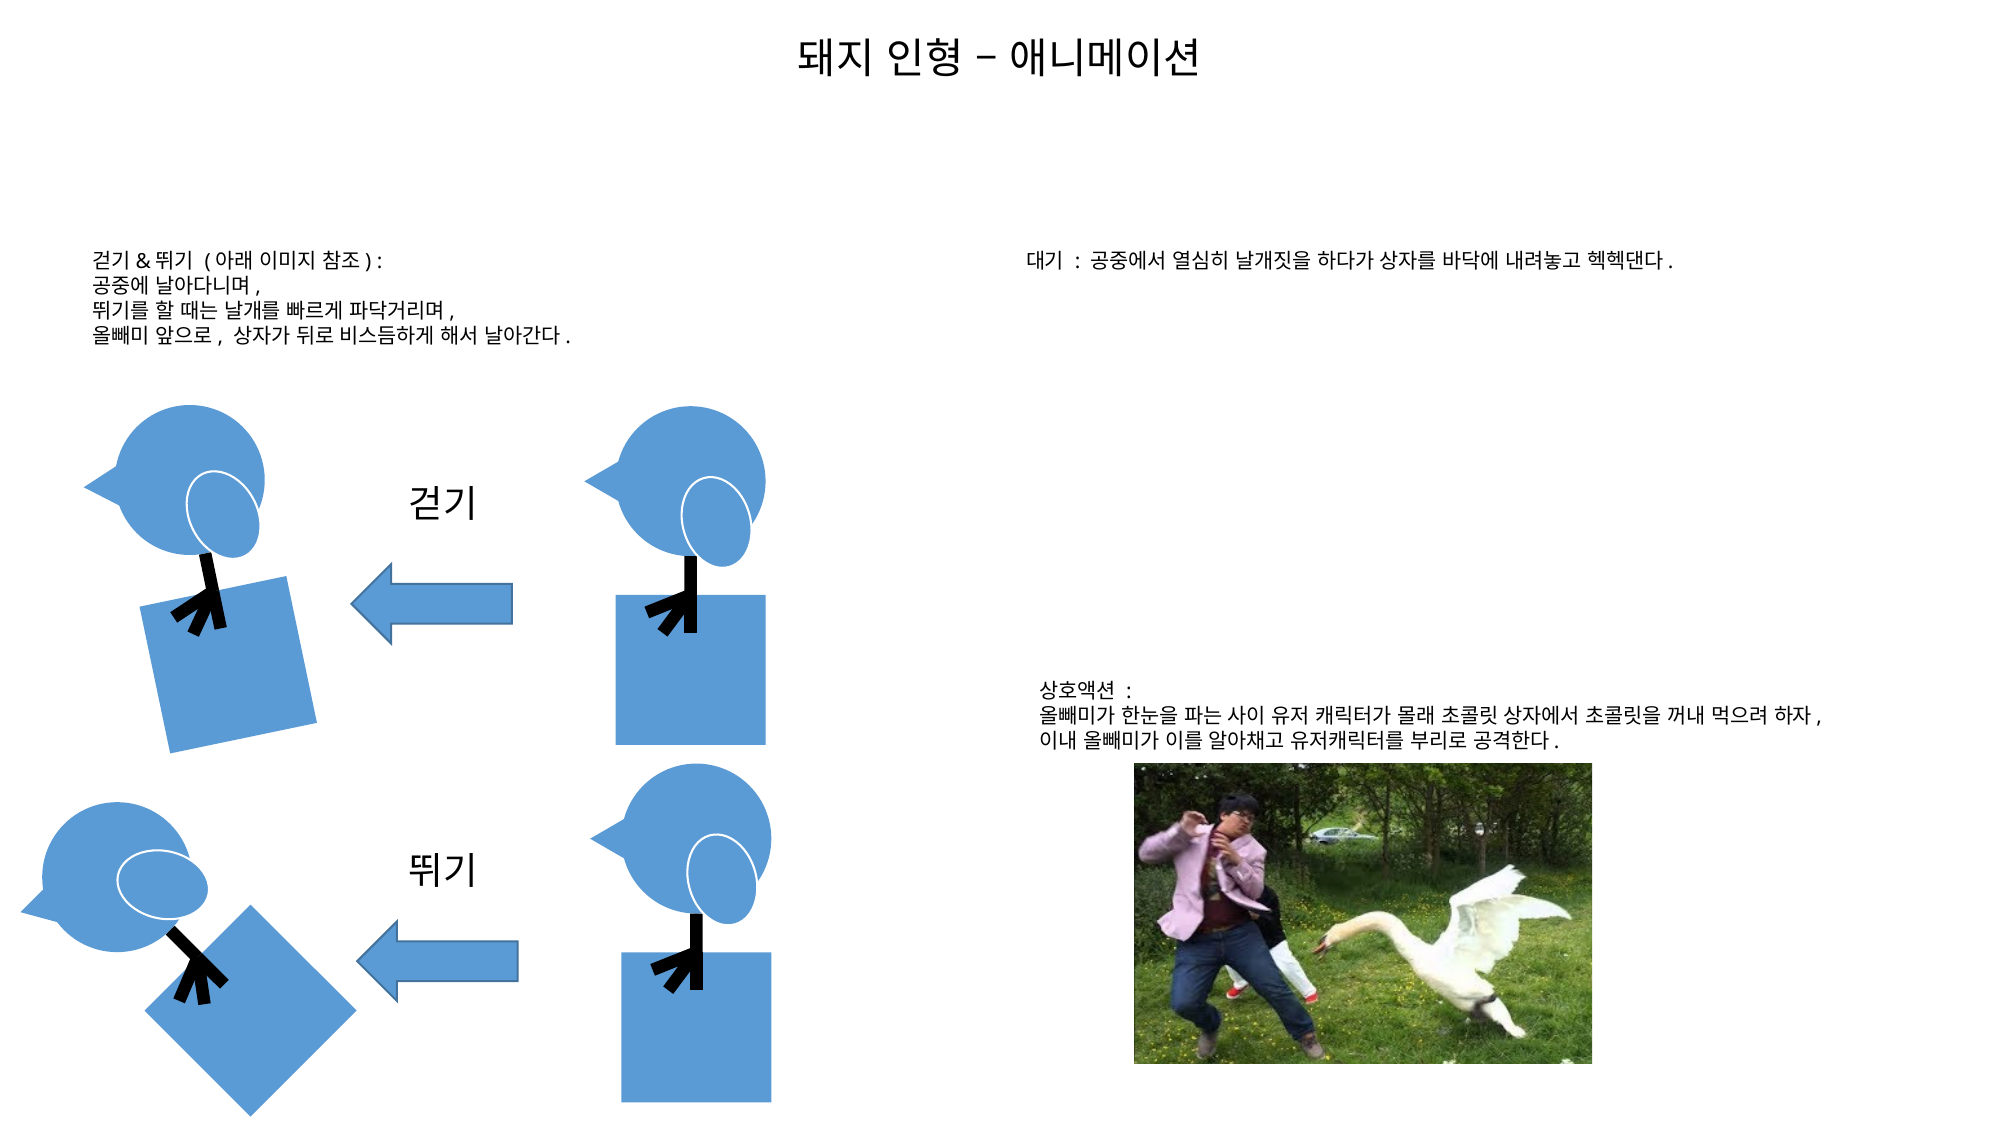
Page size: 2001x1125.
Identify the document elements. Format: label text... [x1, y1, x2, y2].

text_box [590, 763, 772, 1103]
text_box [90, 781, 263, 1121]
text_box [584, 406, 766, 745]
text_box 뛰기 [394, 839, 493, 900]
text_box 걷기&뛰기 (아래 이미지 참조) : 공중에 날아다니며, 뛰기를 할 때는 날개를 빠르게 파닥거리며, 올빼미 앞으로, 상자가 뒤로 비스듬하게 해서 날아간다. [77, 240, 586, 355]
text_box 돼지 인형 – 애니메이션 [0, 0, 2000, 121]
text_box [103, 406, 285, 745]
text_box 대기 : 공중에서 열심히 날개짓을 하다가 상자를 바닥에 내려놓고 헥헥댄다. [1011, 240, 1689, 280]
text_box [355, 918, 519, 1004]
text_box 상호액션 : 올빼미가 한눈을 파는 사이 유저 캐릭터가 몰래 초콜릿 상자에서 초콜릿을 꺼내 먹으려 하자, 이내 올빼미가 이를 알아채고 유저캐릭터를 부리로 공격한다. [1024, 669, 1837, 760]
text_box 걷기 [394, 472, 493, 533]
picture [1134, 763, 1593, 1064]
text_box [349, 561, 513, 647]
